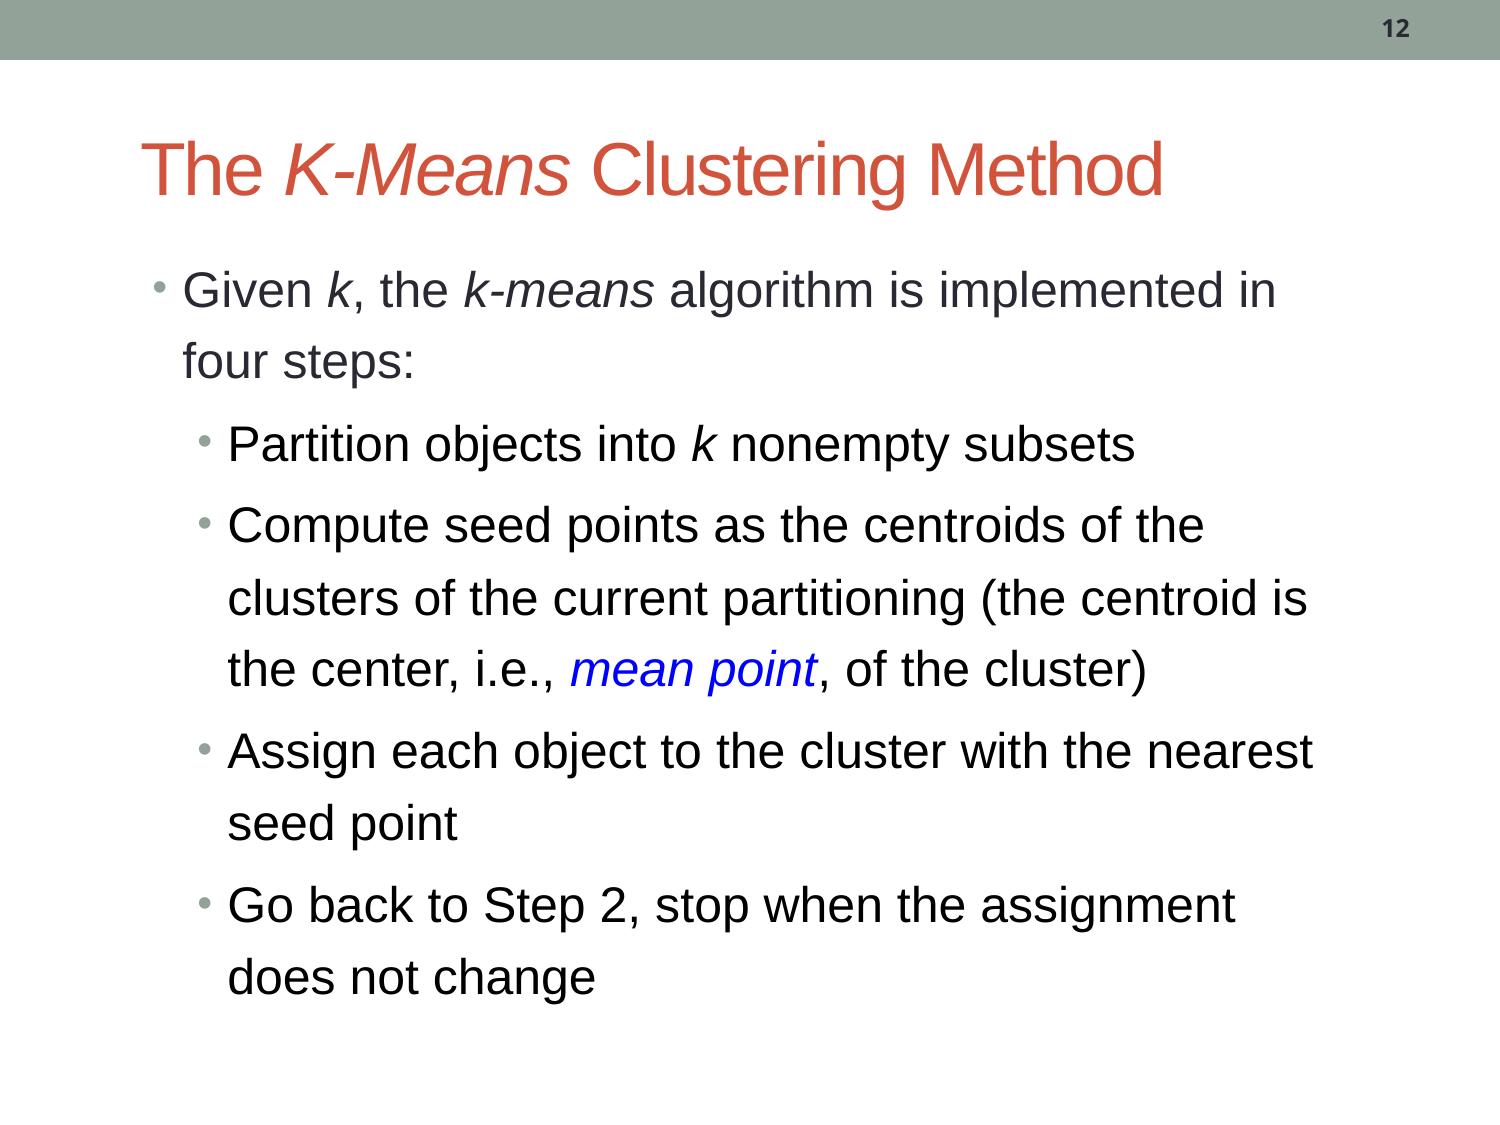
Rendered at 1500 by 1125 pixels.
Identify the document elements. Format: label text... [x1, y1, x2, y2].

title The K-Means Clustering Method [125, 125, 1322, 207]
slide_number 12 [1250, 3, 1425, 57]
list Given k, the k-means algorithm is implemented in four steps: Partition objects into k nonempty subsets Compute seed points as the centroids of the clusters of the current partitioning (the centroid is the center, i.e., mean point, of the cluster) Assign each object to the cluster with the nearest seed point Go back to Step 2, stop when the assignment does not change [137, 237, 1363, 1025]
